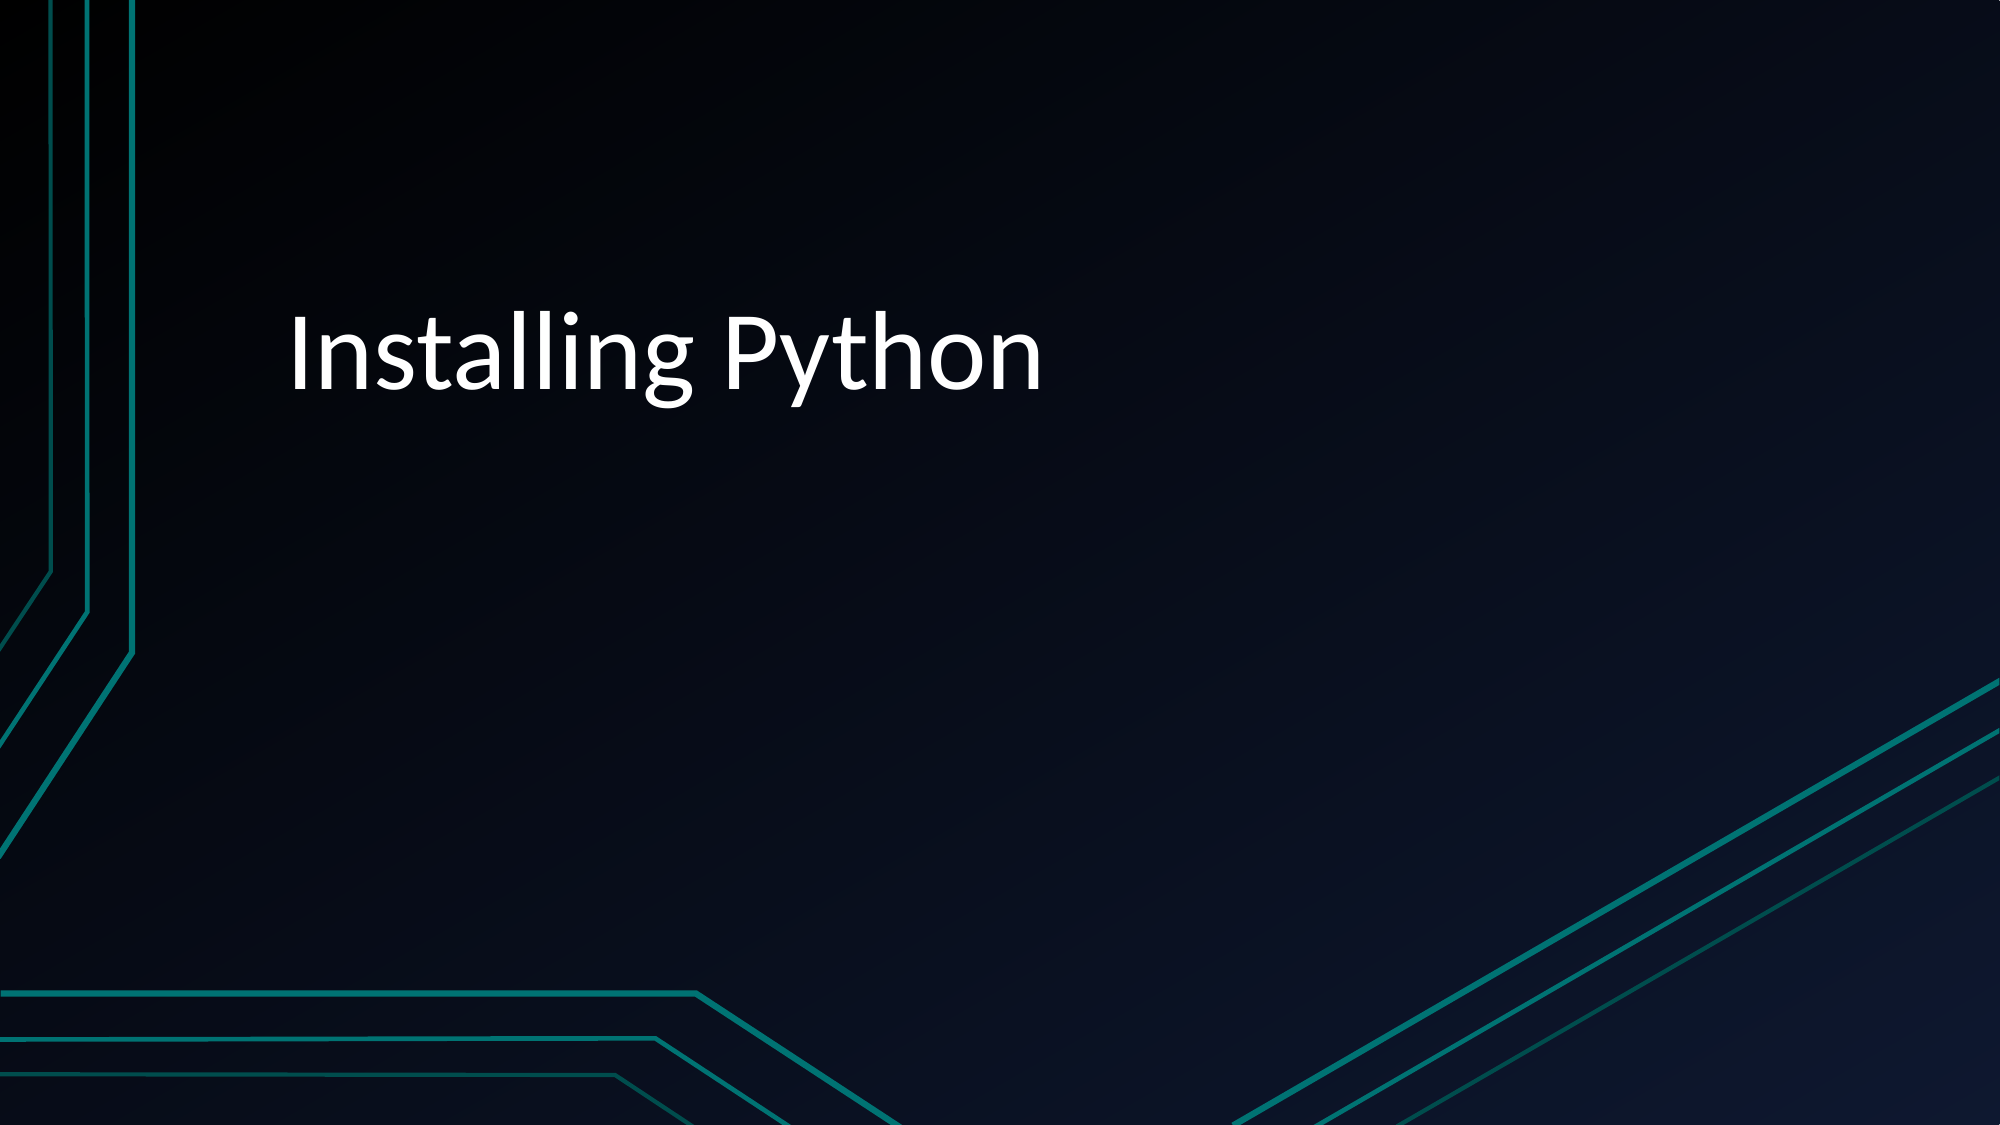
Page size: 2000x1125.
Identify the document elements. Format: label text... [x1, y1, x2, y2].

title Installing Python [266, 95, 1700, 424]
